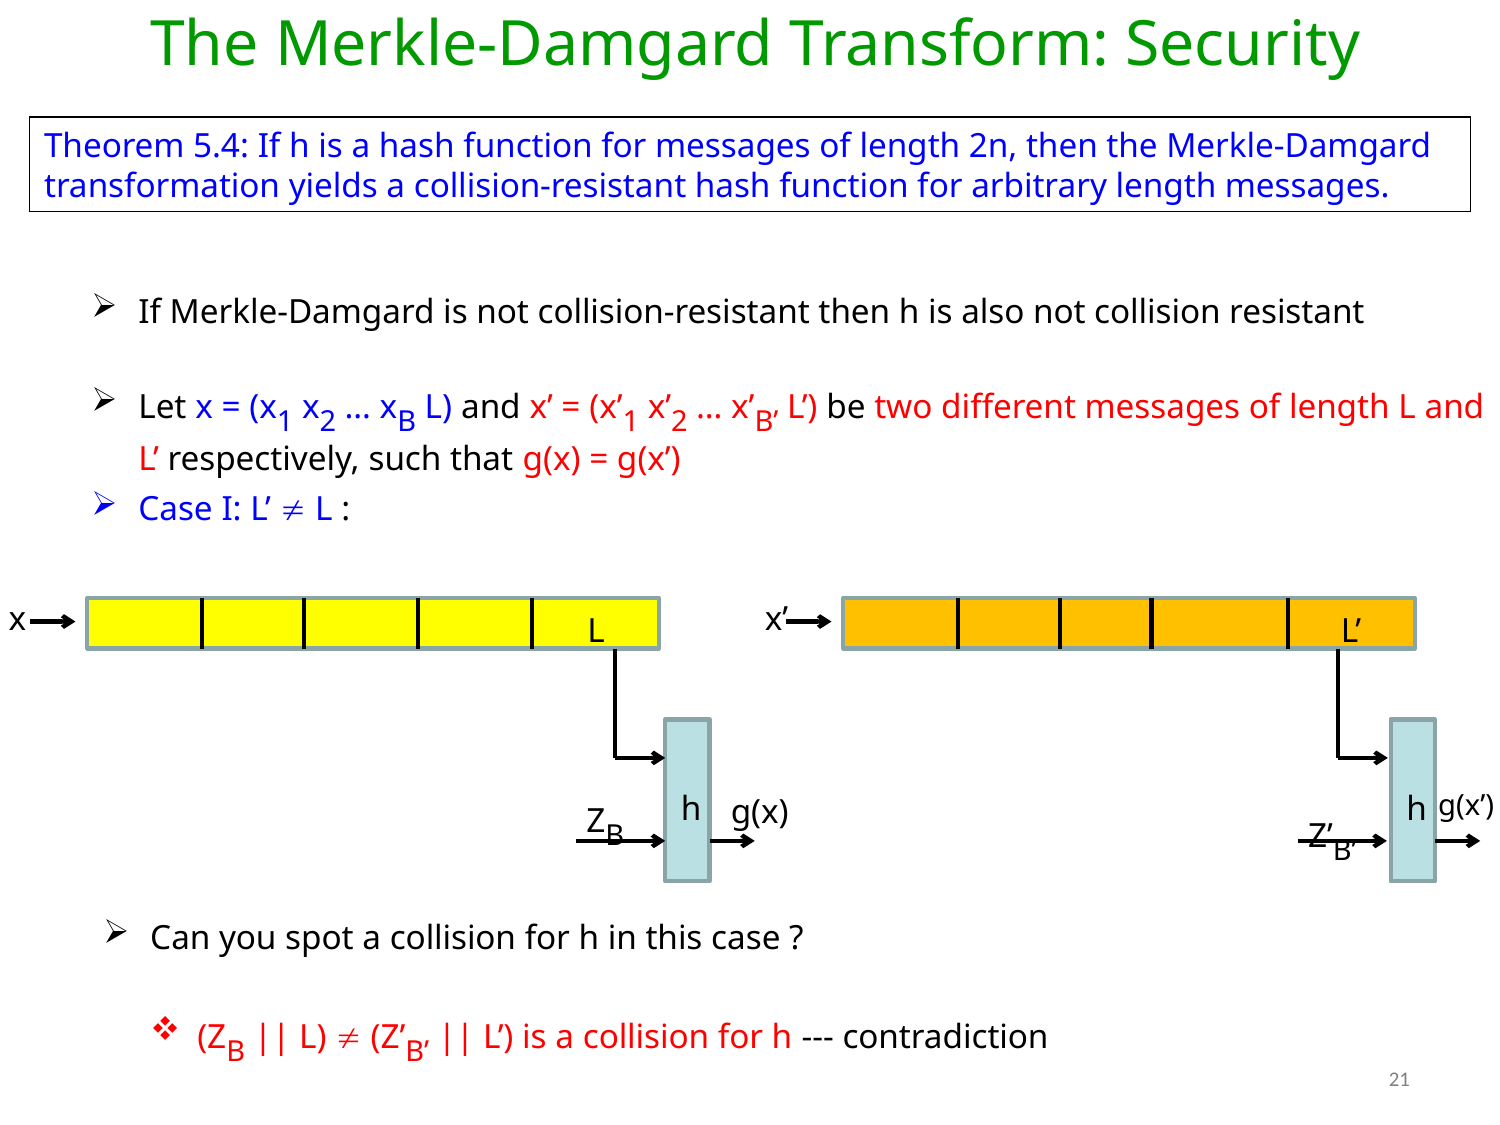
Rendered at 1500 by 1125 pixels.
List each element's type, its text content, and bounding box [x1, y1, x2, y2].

text_box x’ [749, 589, 832, 645]
text_box If Merkle-Damgard is not collision-resistant then h is also not collision resistant [76, 282, 1500, 338]
text_box Can you spot a collision for h in this case ? [88, 908, 1500, 964]
text_box L’ [1326, 601, 1500, 657]
text_box L [572, 601, 753, 657]
text_box Case I: L’  L : [76, 479, 1500, 535]
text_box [709, 782, 856, 842]
text_box [841, 596, 1417, 651]
text_box [85, 596, 661, 651]
text_box Theorem 5.4: If h is a hash function for messages of length 2n, then the Merkle-Damgard transformation yields a collision-resistant hash function for arbitrary length messages. [29, 117, 1471, 212]
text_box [1423, 778, 1500, 842]
text_box Let x = (x1 x2 … xB L) and x’ = (x’1 x’2 … x’B’ L’) be two different messages of length L and L’ respectively, such that g(x) = g(x’) [76, 361, 1500, 479]
text_box x [0, 589, 76, 645]
text_box (ZB || L)  (Z’B’ || L’) is a collision for h --- contradiction [135, 991, 1199, 1075]
slide_number 21 [1074, 1058, 1426, 1103]
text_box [1293, 648, 1436, 882]
text_box The Merkle-Damgard Transform: Security [0, 0, 1500, 79]
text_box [571, 648, 710, 882]
